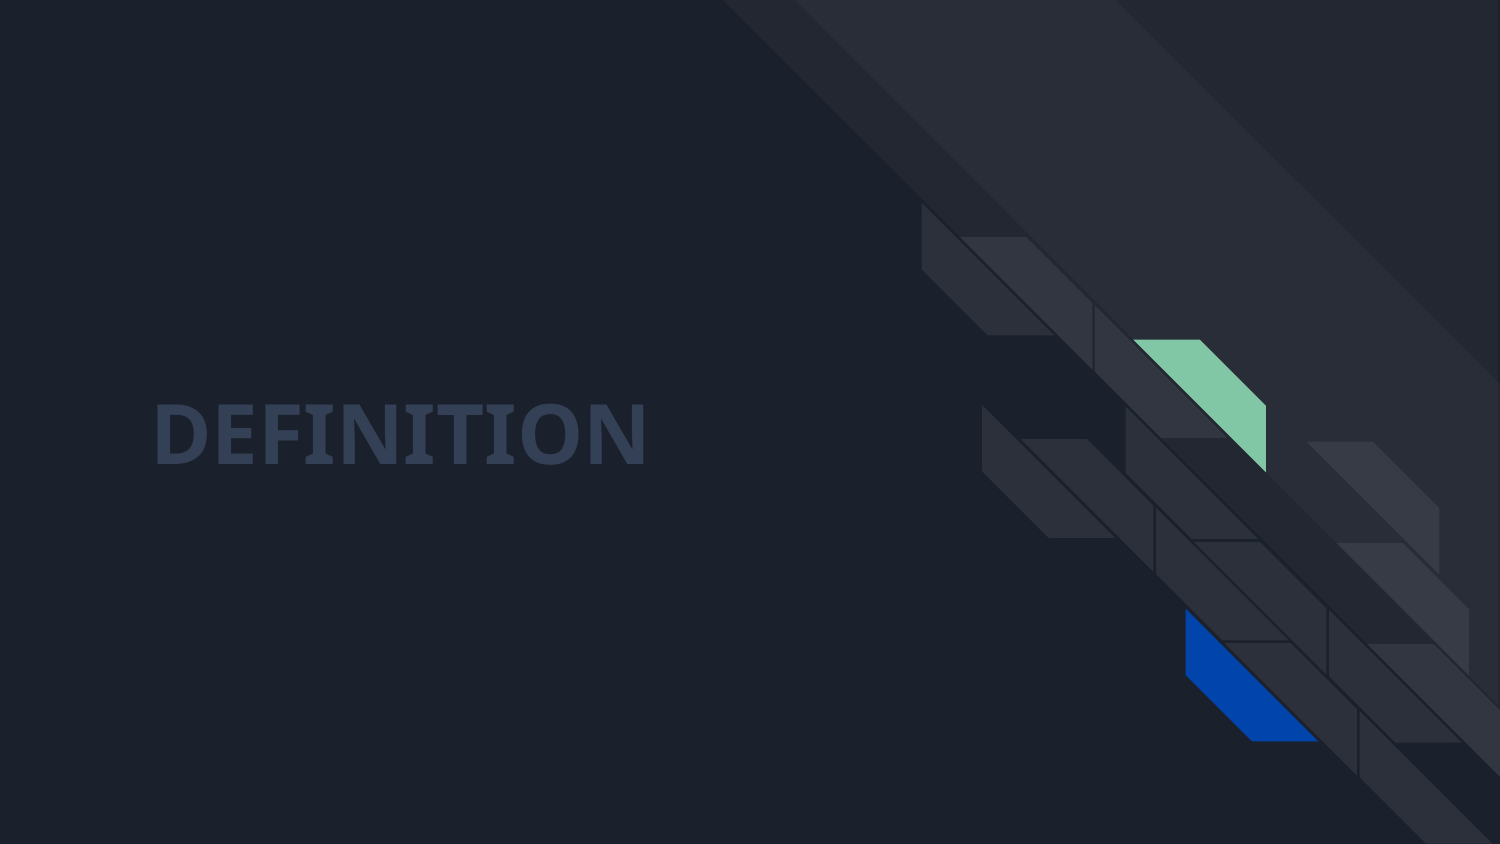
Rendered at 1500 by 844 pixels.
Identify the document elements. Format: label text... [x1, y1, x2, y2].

title DEFINITION [135, 336, 888, 526]
